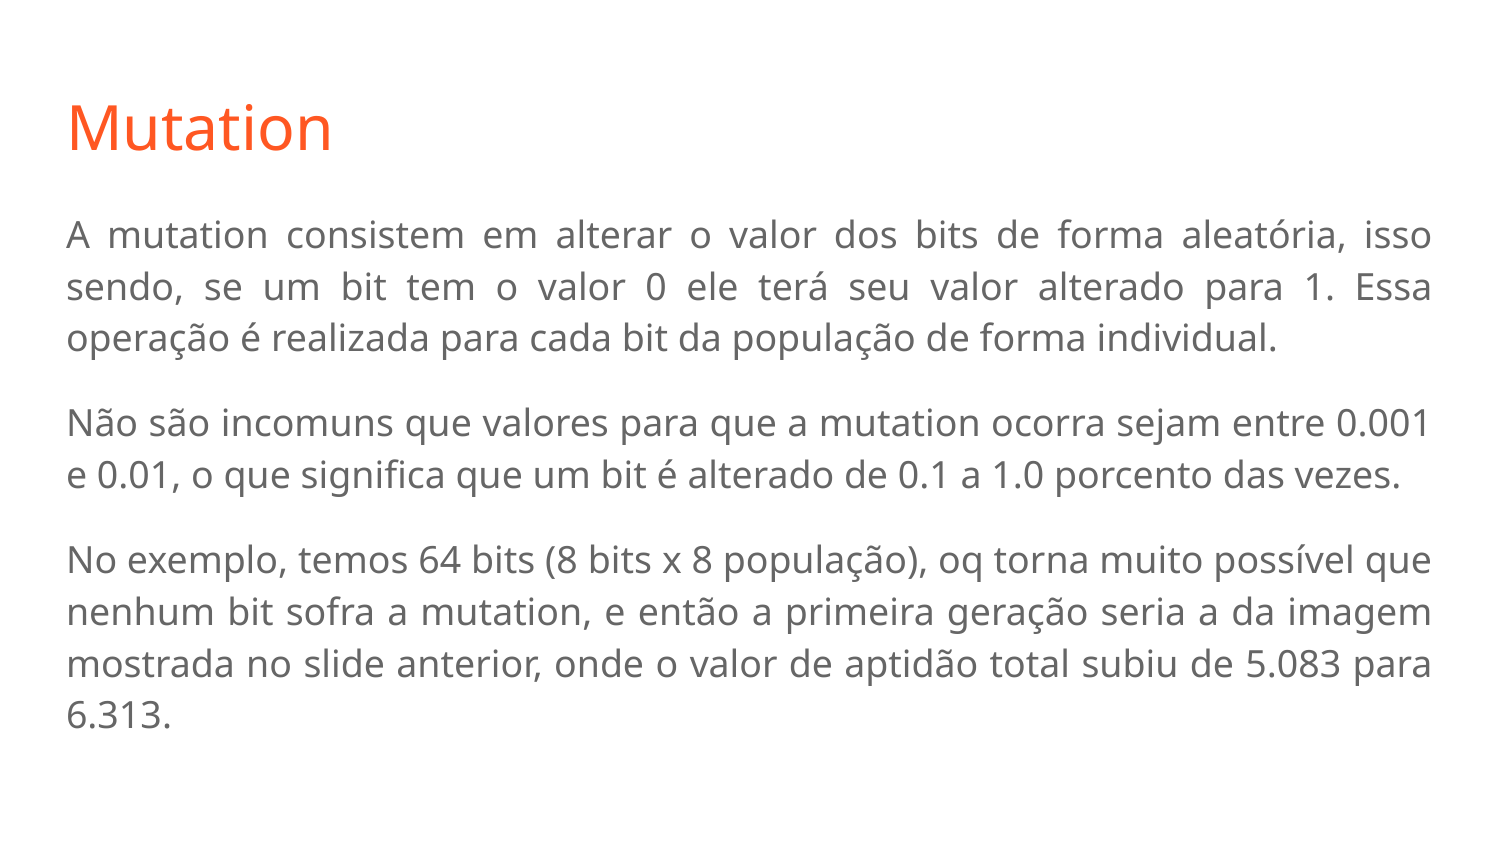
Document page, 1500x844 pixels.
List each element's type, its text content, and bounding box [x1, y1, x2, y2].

list A mutation consistem em alterar o valor dos bits de forma aleatória, isso sendo, se um bit tem o valor 0 ele terá seu valor alterado para 1. Essa operação é realizada para cada bit da população de forma individual. Não são incomuns que valores para que a mutation ocorra sejam entre 0.001 e 0.01, o que significa que um bit é alterado de 0.1 a 1.0 porcento das vezes. No exemplo, temos 64 bits (8 bits x 8 população), oq torna muito possível que nenhum bit sofra a mutation, e então a primeira geração seria a da imagem mostrada no slide anterior, onde o valor de aptidão total subiu de 5.083 para 6.313. [51, 189, 1449, 750]
title Mutation [51, 72, 1449, 167]
